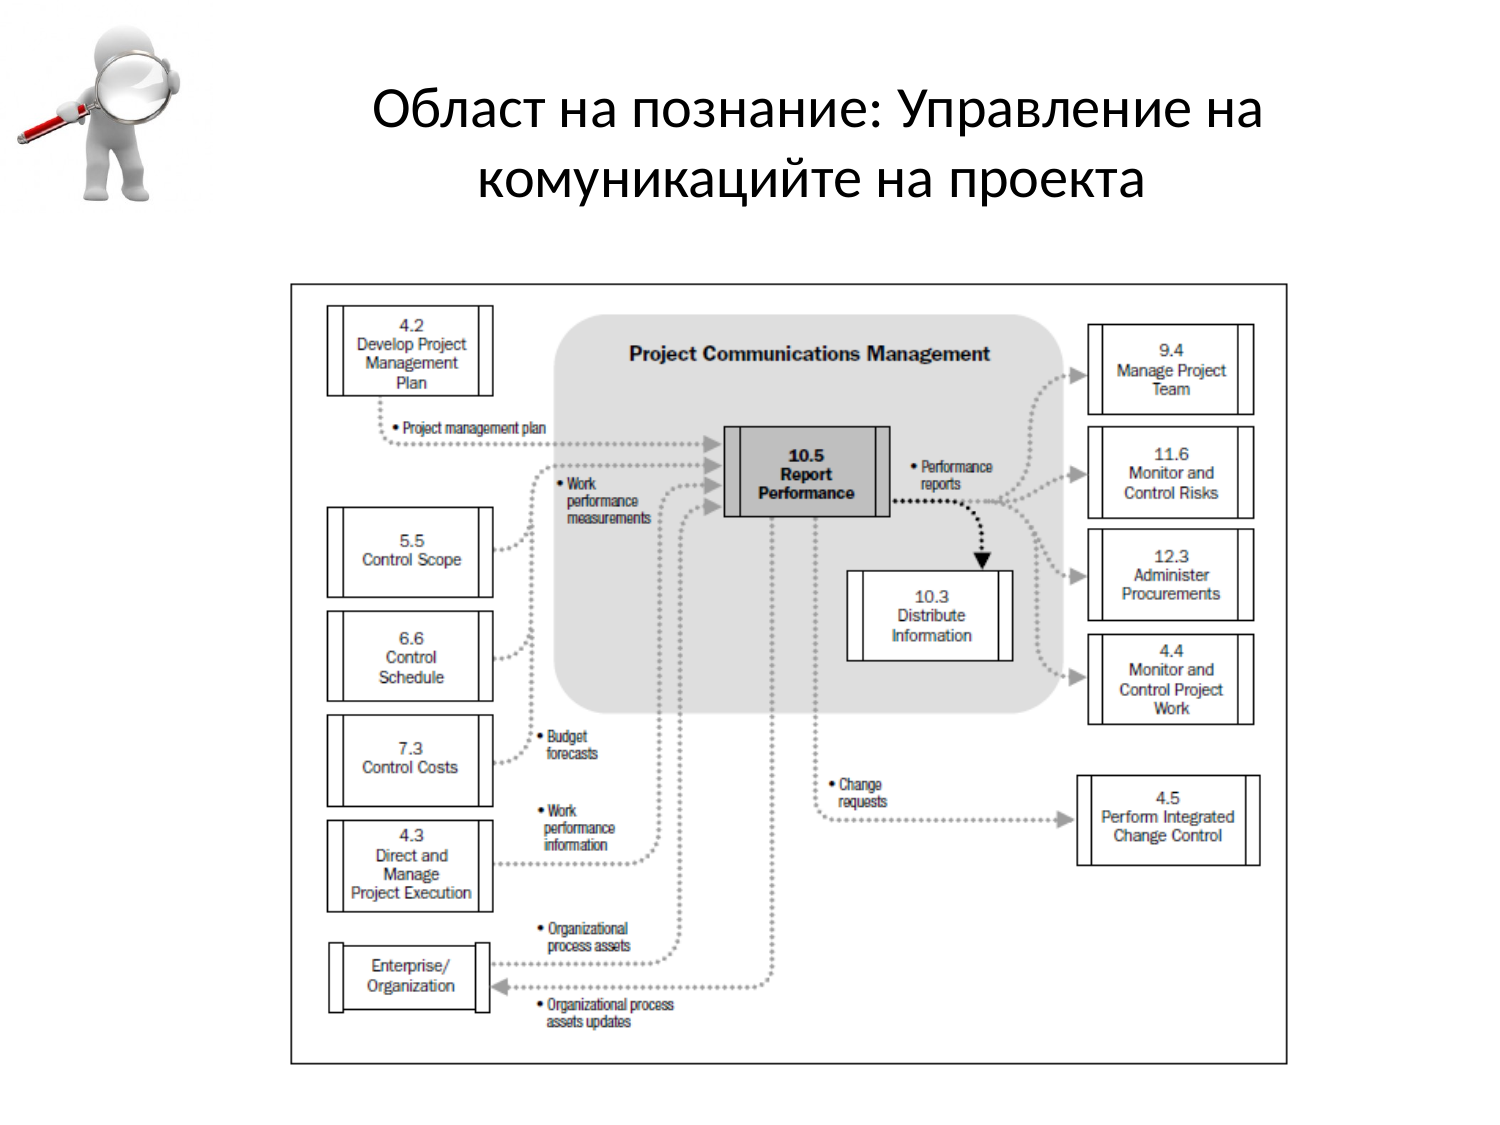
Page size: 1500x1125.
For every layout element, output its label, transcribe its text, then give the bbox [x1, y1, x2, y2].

picture [274, 262, 1313, 1088]
title Област на познание: Управление на комуникацийте на проекта [212, 45, 1425, 233]
picture [0, 0, 213, 213]
